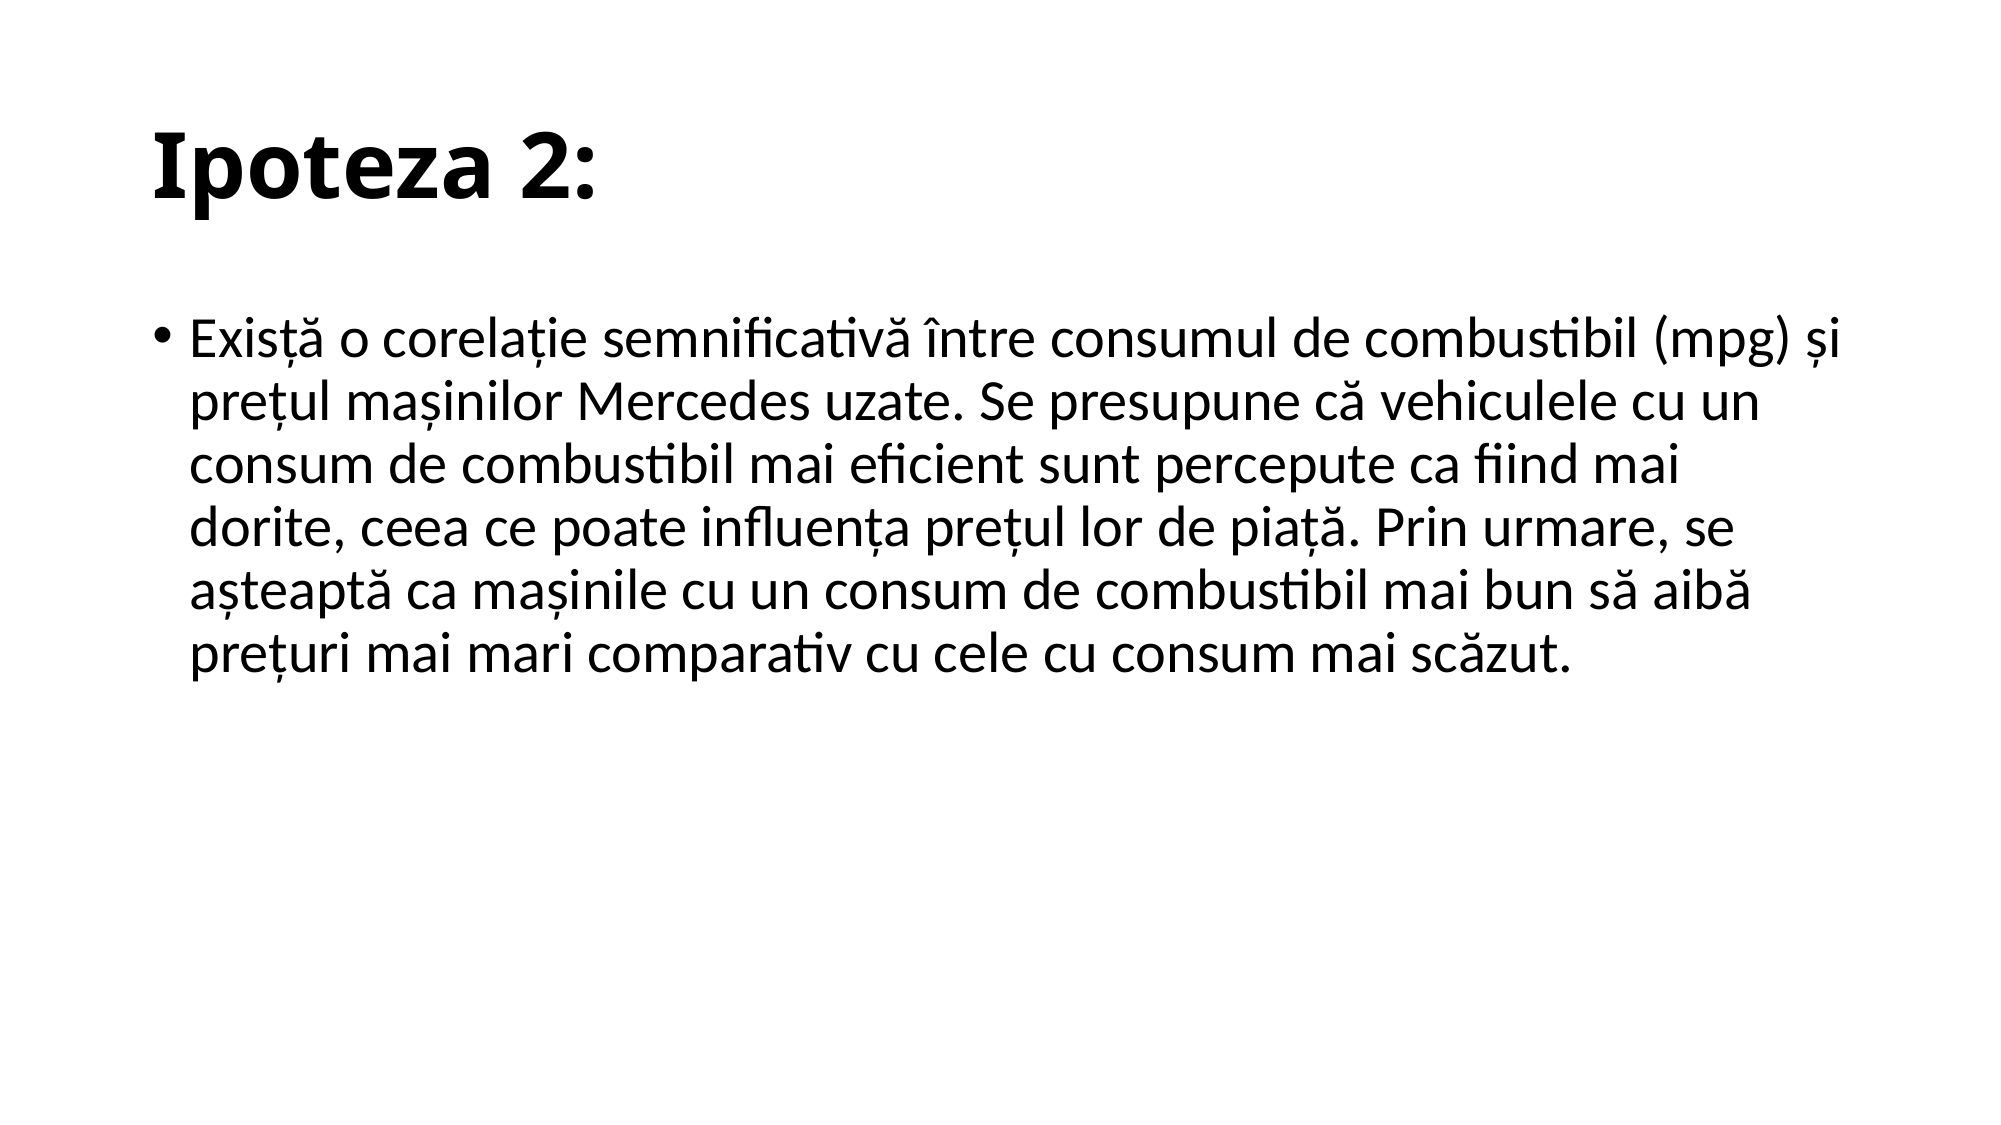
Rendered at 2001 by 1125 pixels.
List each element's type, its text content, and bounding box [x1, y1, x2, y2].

title Ipoteza 2: [137, 59, 1863, 278]
list Exisță o corelație semnificativă între consumul de combustibil (mpg) și prețul mașinilor Mercedes uzate. Se presupune că vehiculele cu un consum de combustibil mai eficient sunt percepute ca fiind mai dorite, ceea ce poate influența prețul lor de piață. Prin urmare, se așteaptă ca mașinile cu un consum de combustibil mai bun să aibă prețuri mai mari comparativ cu cele cu consum mai scăzut. [137, 299, 1863, 1014]
